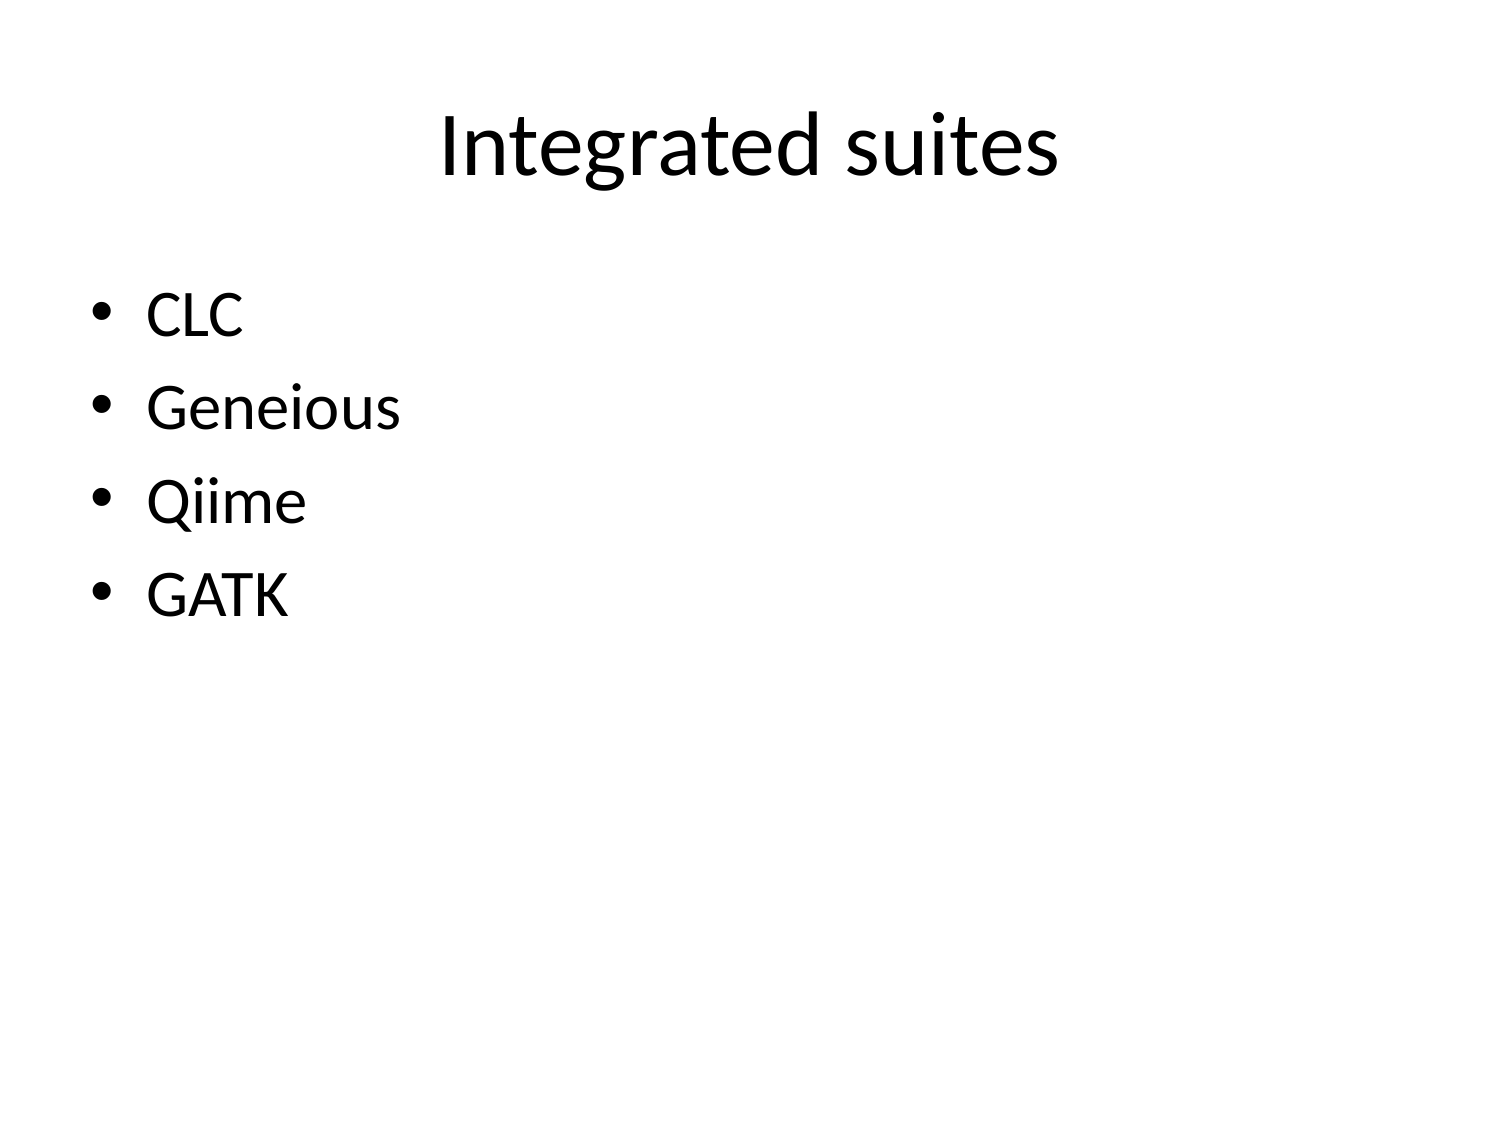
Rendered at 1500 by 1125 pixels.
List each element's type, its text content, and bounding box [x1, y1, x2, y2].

list CLC Geneious Qiime GATK [75, 262, 1425, 1005]
title Integrated suites [75, 45, 1425, 233]
